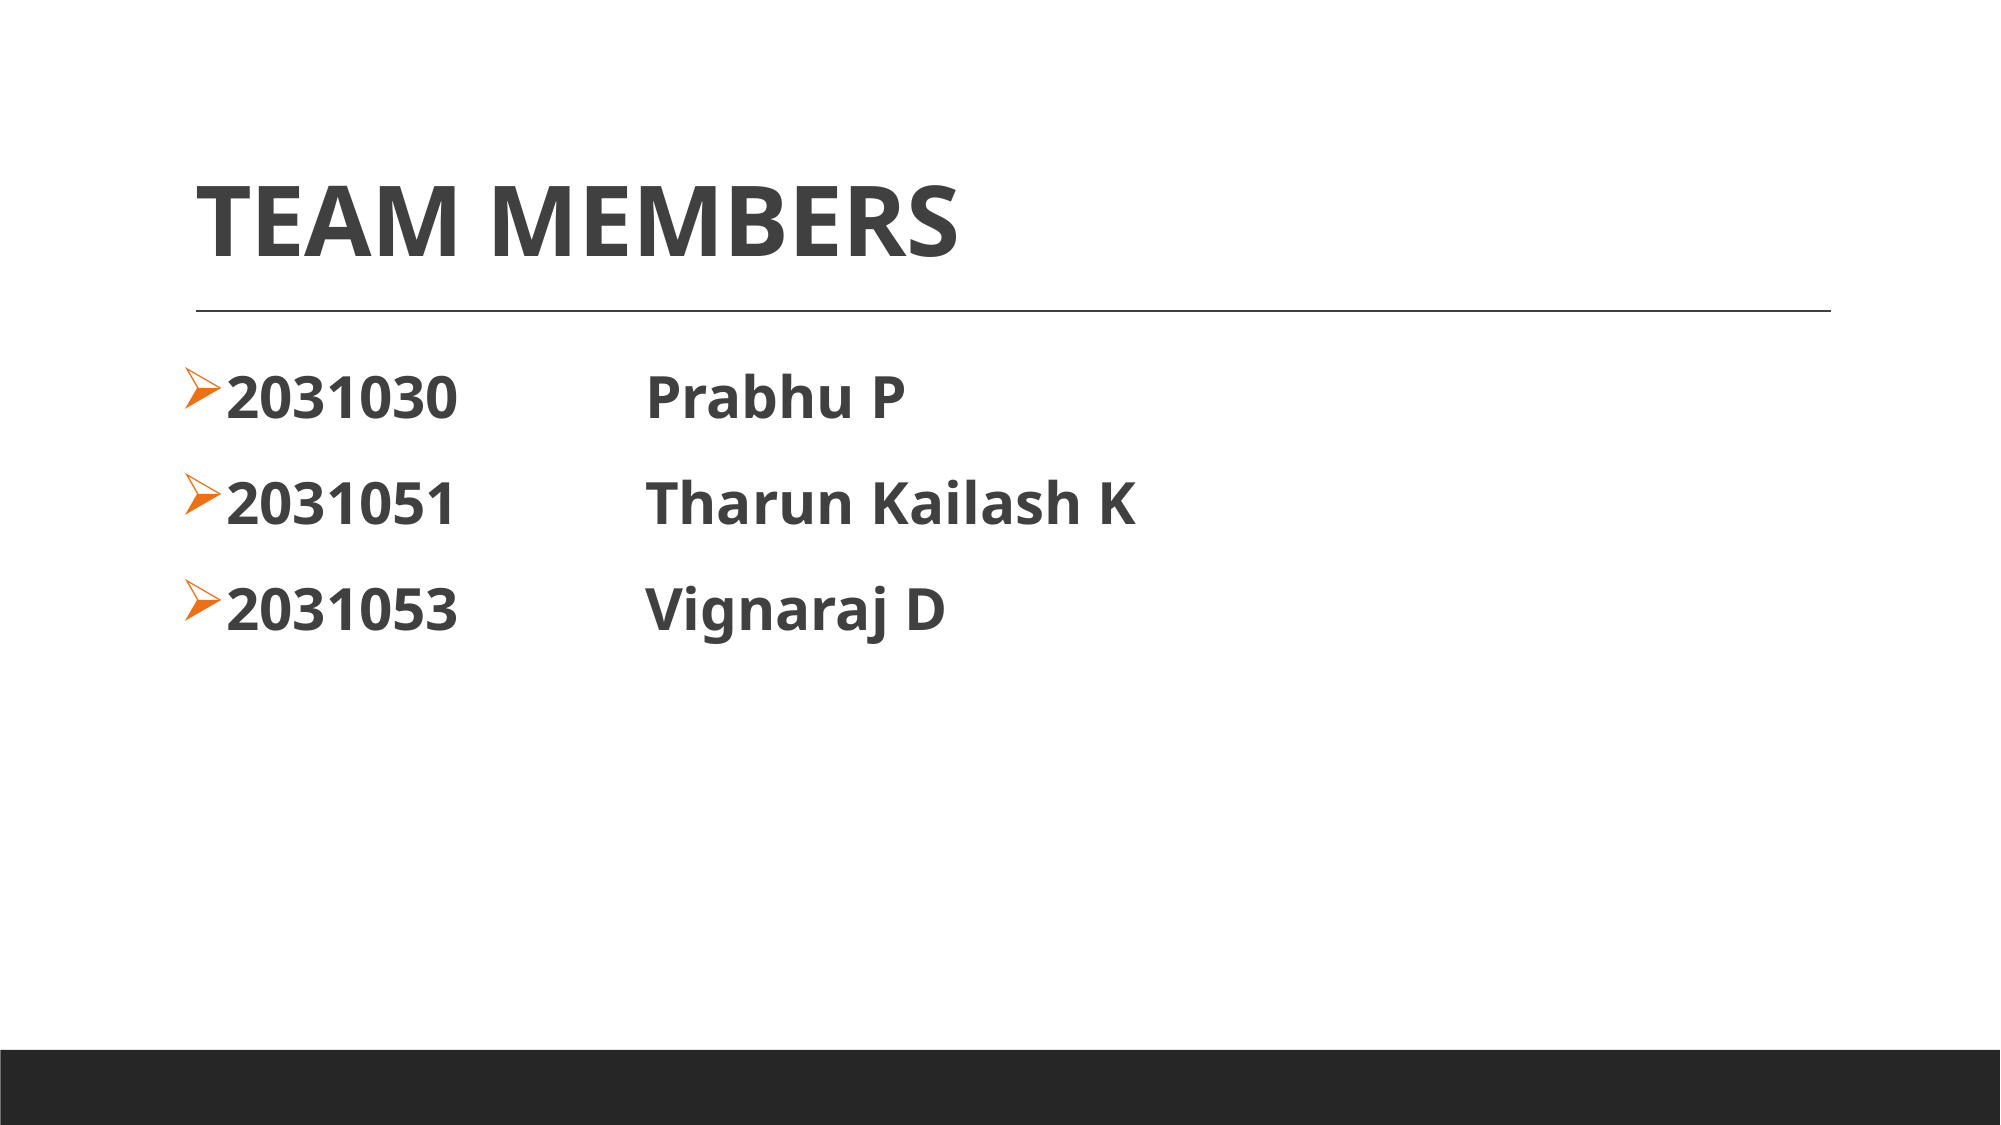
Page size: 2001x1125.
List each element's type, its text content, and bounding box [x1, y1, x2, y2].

title TEAM MEMBERS [180, 47, 1830, 285]
list 2031030 Prabhu P 2031051 Tharun Kailash K 2031053 Vignaraj D [180, 345, 1830, 963]
